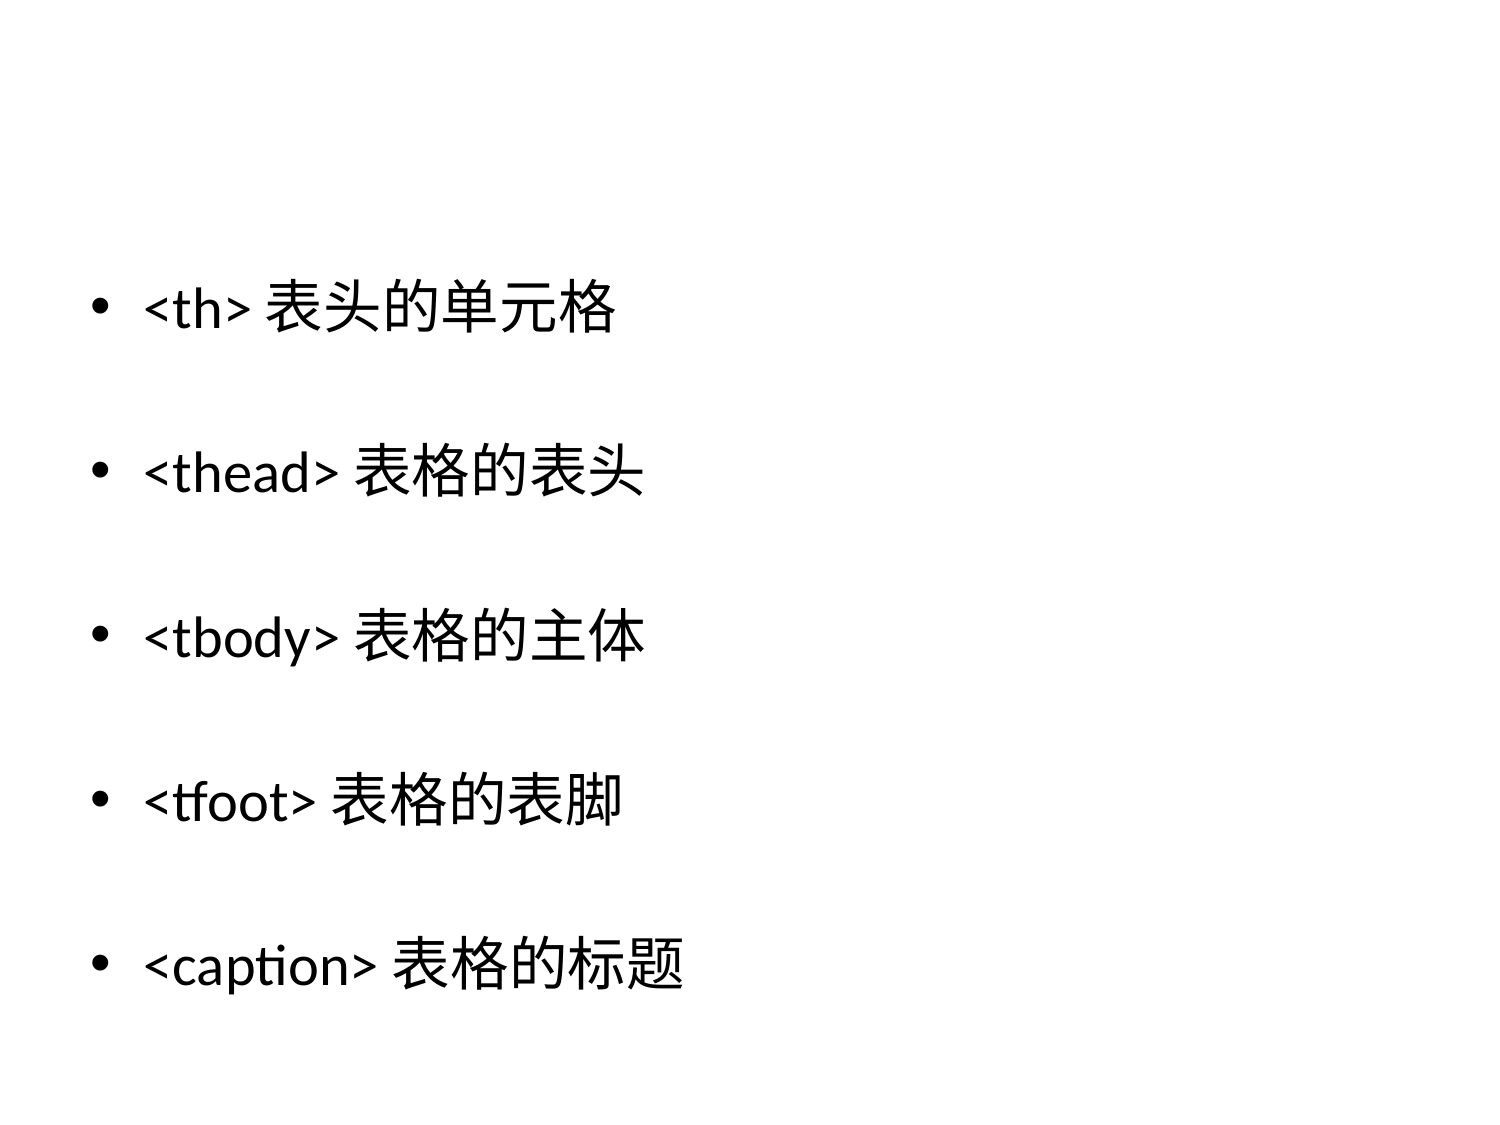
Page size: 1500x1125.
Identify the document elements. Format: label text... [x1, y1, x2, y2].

list <th>表头的单元格 <thead>表格的表头 <tbody>表格的主体 <tfoot>表格的表脚 <caption>表格的标题 [75, 262, 1425, 1005]
